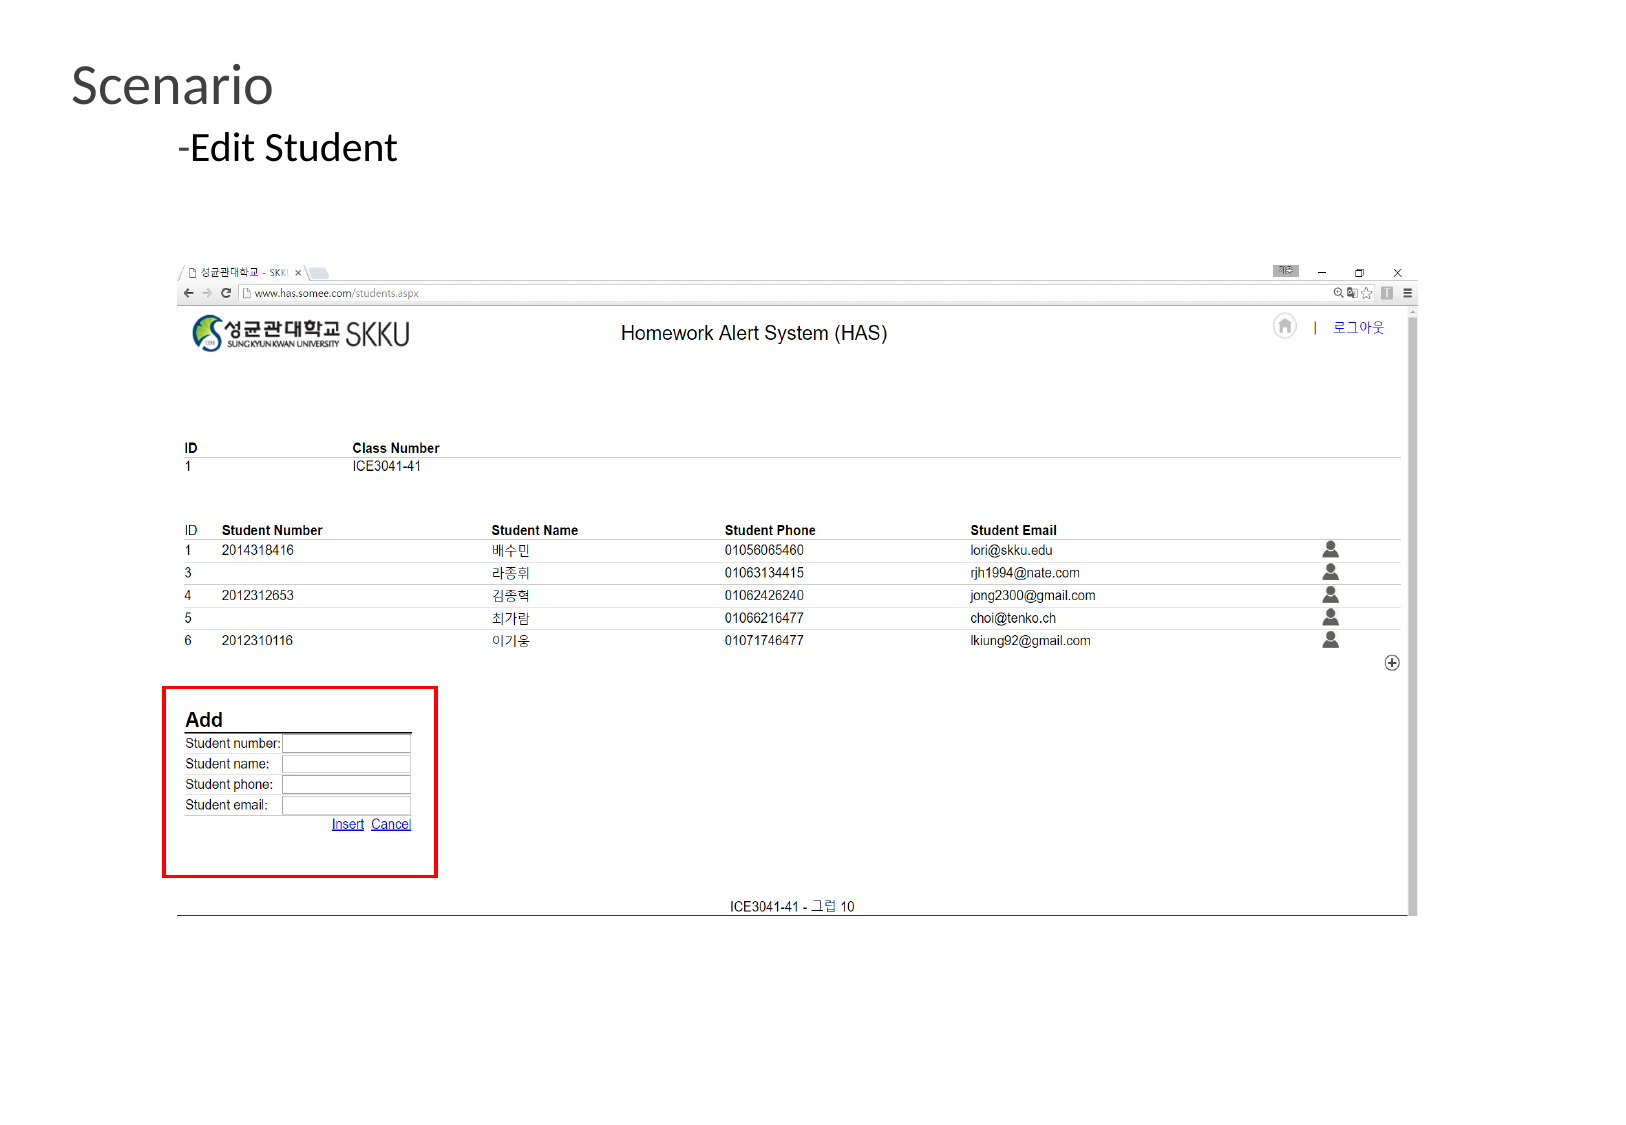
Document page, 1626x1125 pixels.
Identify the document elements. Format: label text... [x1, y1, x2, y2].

picture [177, 265, 1418, 916]
text_box Scenario [56, 54, 577, 102]
text_box [163, 686, 177, 877]
text_box -Edit Student [162, 125, 864, 162]
